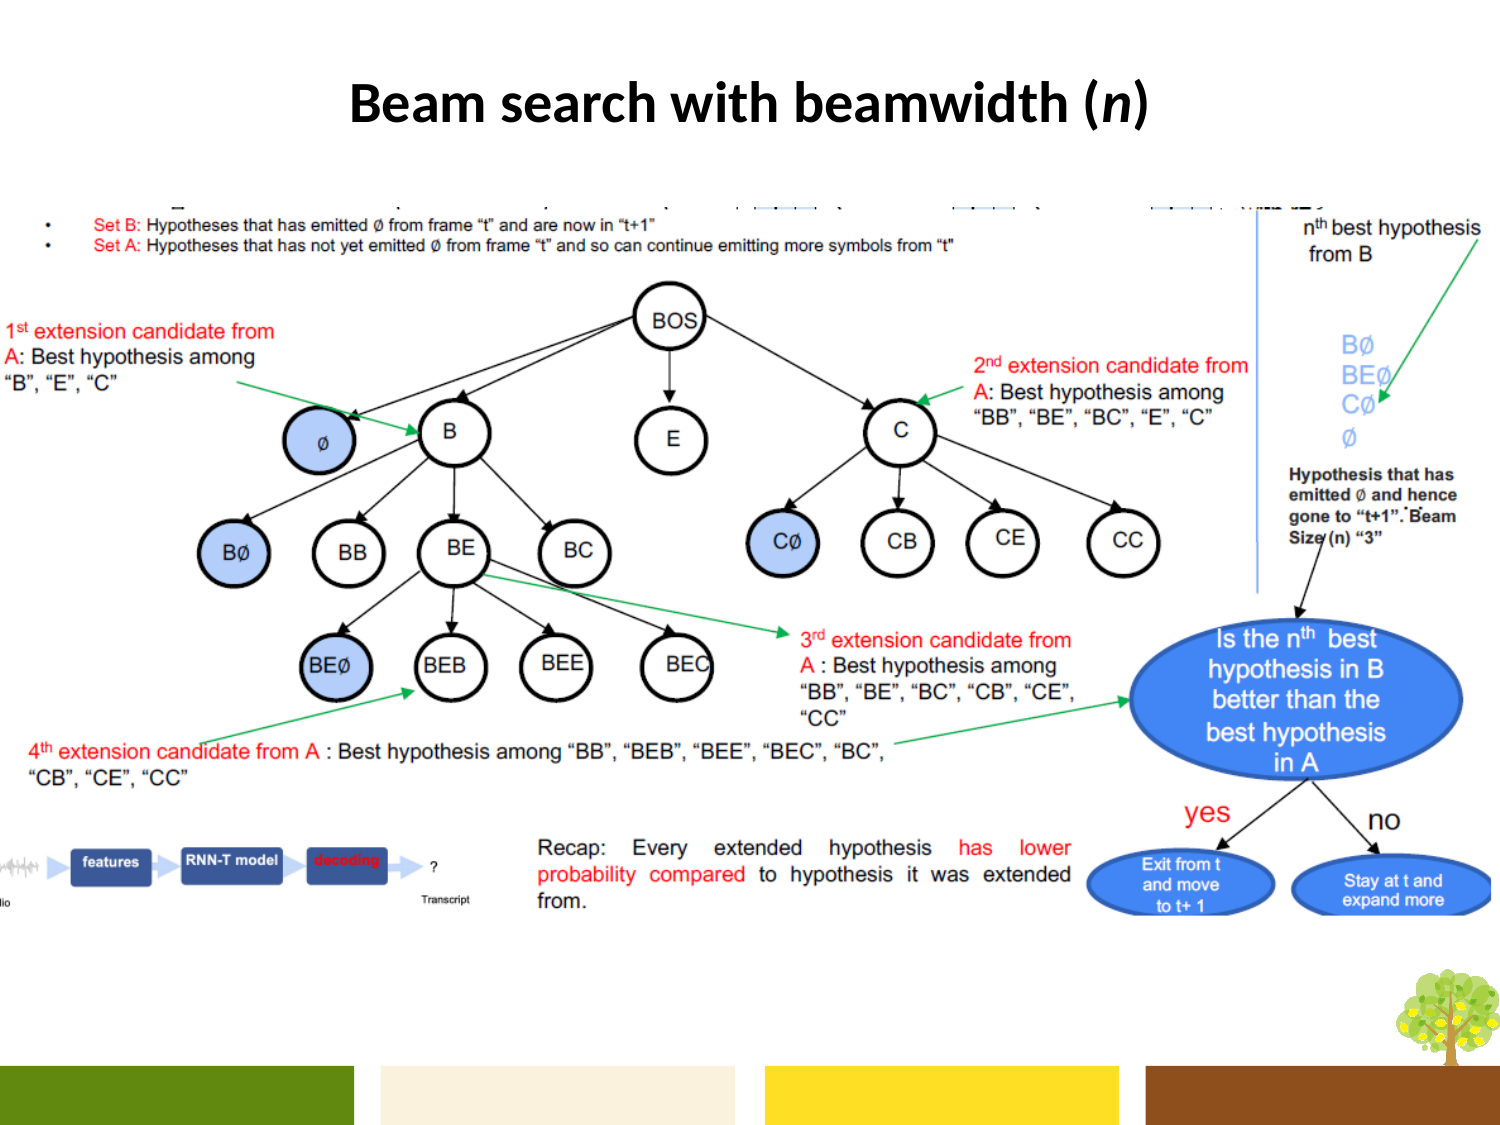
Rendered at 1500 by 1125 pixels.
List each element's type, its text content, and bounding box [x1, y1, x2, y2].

picture [0, 207, 1500, 917]
picture [1396, 969, 1500, 1066]
title Beam search with beamwidth (n) [103, 59, 1397, 149]
